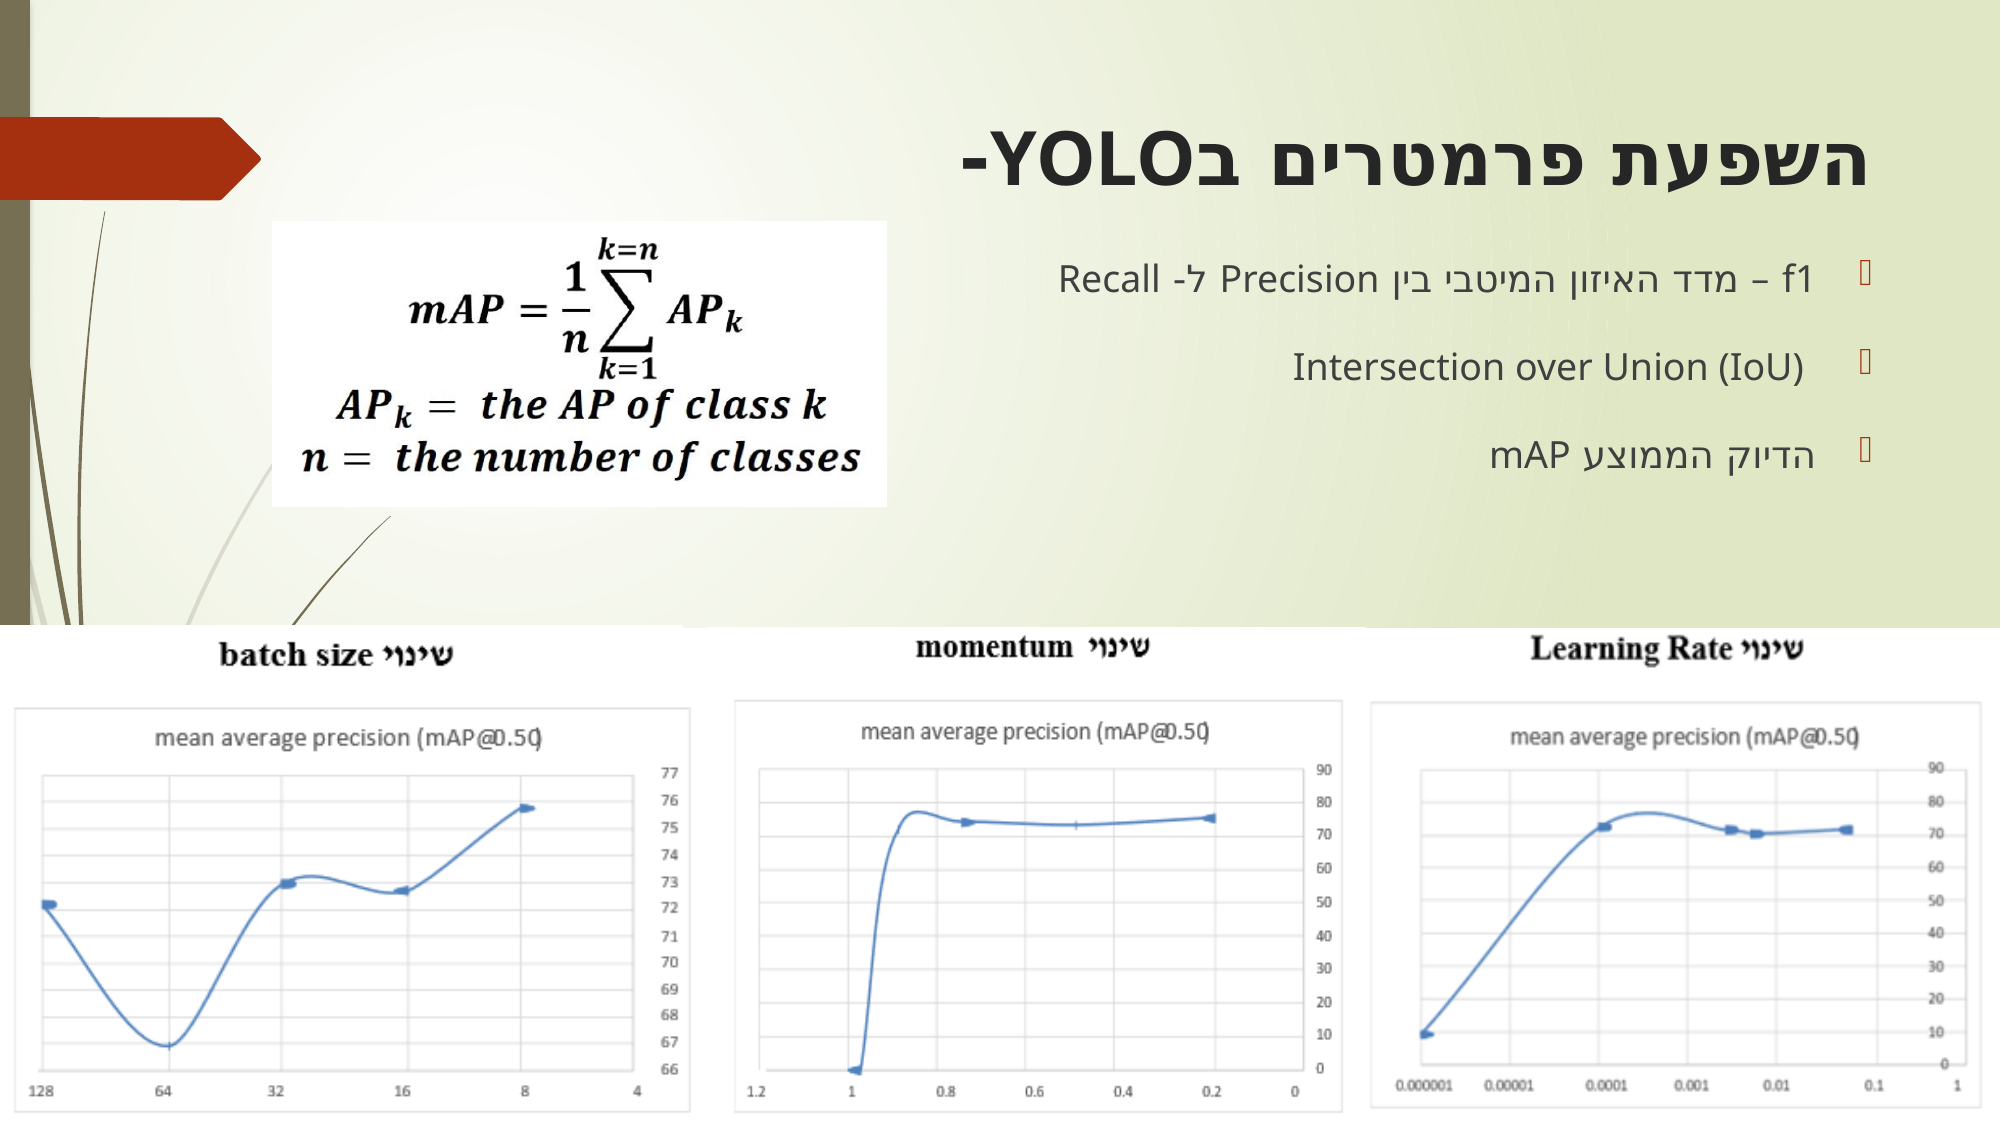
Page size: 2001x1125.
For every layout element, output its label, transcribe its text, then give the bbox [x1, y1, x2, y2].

list f1 – מדד האיזון המיטבי בין Precision ל- Recall Intersection over Union (IoU) הדיוק הממוצע mAP [425, 224, 1888, 626]
title השפעת פרמטרים בYOLO- [425, 102, 1888, 224]
picture [271, 221, 887, 507]
picture [0, 625, 2000, 1125]
